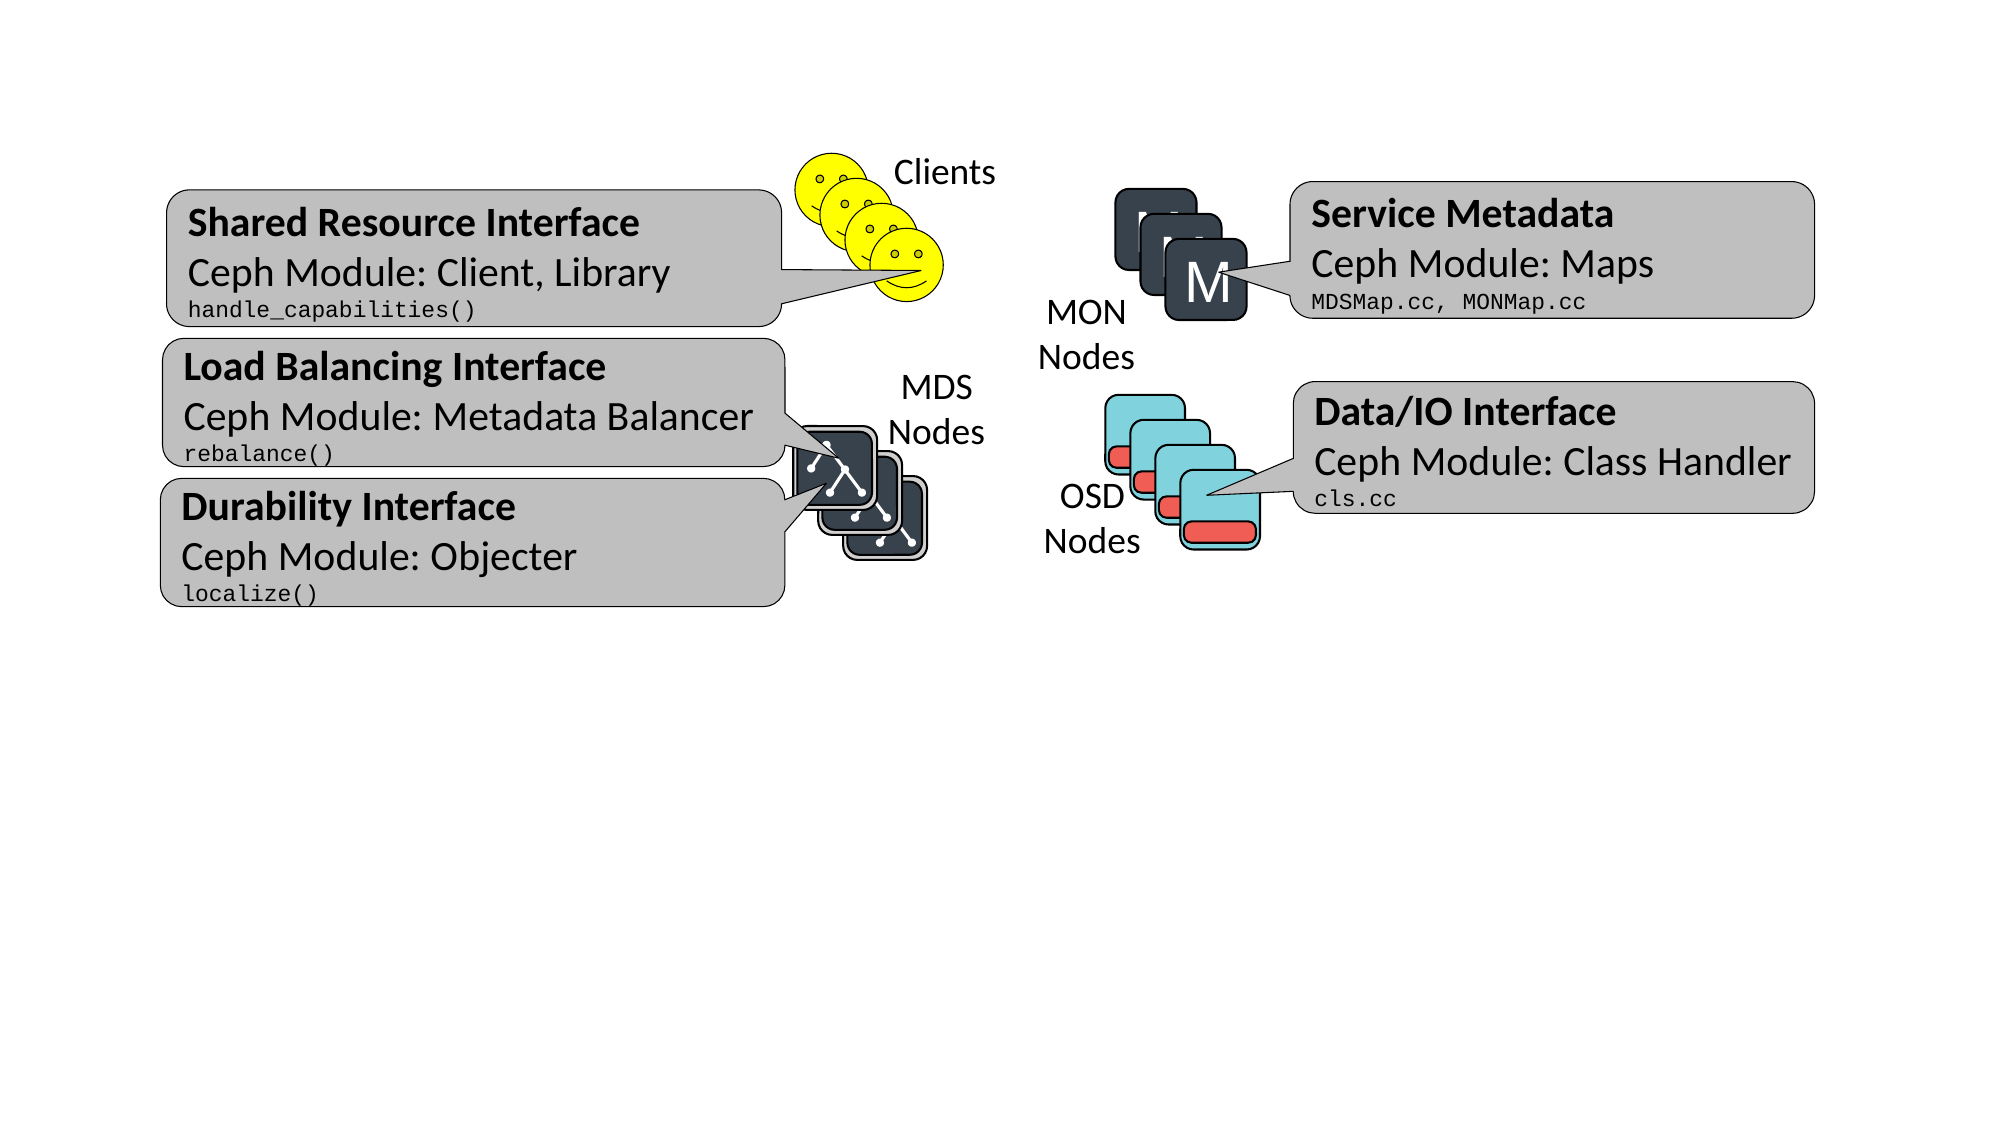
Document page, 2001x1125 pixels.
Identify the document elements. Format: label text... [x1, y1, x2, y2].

text_box Durability Interface Ceph Module: Objecter localize() [159, 477, 805, 608]
text_box MDS Nodes [846, 354, 1027, 460]
text_box [819, 177, 893, 251]
text_box Service Metadata Ceph Module: Maps MDSMap.cc, MONMap.cc [1218, 181, 1816, 319]
text_box [794, 152, 854, 226]
text_box Clients [854, 139, 1035, 200]
text_box M [1164, 237, 1248, 322]
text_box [843, 476, 928, 560]
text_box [1180, 469, 1260, 550]
text_box Load Balancing Interface Ceph Module: Metadata Balancer rebalance() [161, 337, 802, 468]
text_box Data/IO Interface Ceph Module: Class Handler cls.cc [1260, 381, 1816, 514]
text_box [793, 426, 878, 510]
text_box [818, 451, 903, 535]
text_box MON Nodes [996, 279, 1177, 385]
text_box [1130, 419, 1211, 500]
text_box OSD Nodes [978, 463, 1207, 568]
text_box [869, 227, 944, 303]
text_box M [1114, 187, 1198, 272]
text_box Shared Resource Interface Ceph Module: Client, Library handle_capabilities() [165, 189, 922, 328]
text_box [1155, 444, 1235, 525]
text_box M [1139, 212, 1223, 279]
text_box [844, 202, 918, 269]
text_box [1105, 394, 1185, 475]
